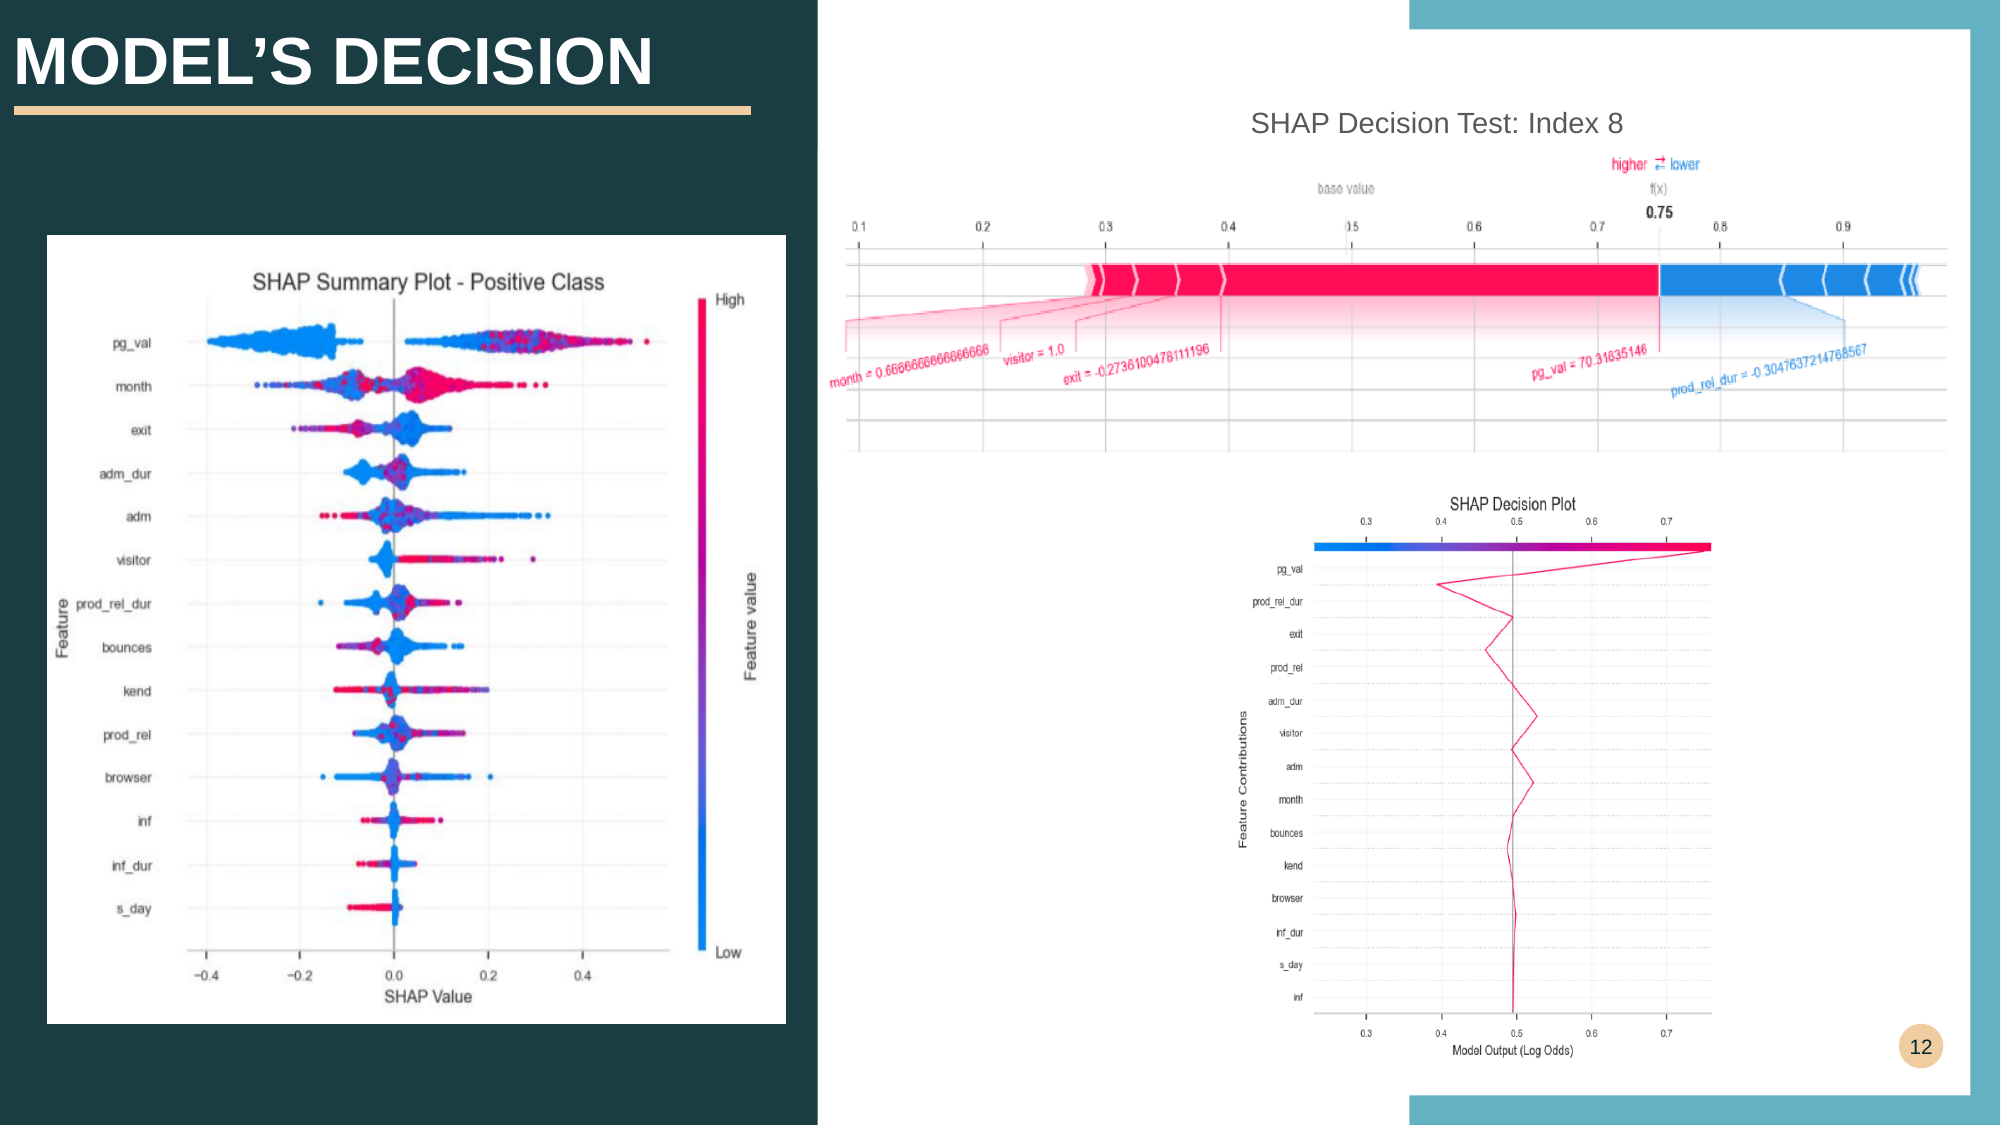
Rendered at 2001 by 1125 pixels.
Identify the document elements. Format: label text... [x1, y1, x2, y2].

picture [817, 147, 1969, 1069]
text_box SHAP Decision Test: Index 8 [1235, 97, 1673, 145]
text_box [0, 0, 818, 1125]
title MODEL’S DECISION [13, 26, 1254, 86]
slide_number 12 [1898, 1023, 1944, 1069]
picture [47, 234, 786, 1025]
